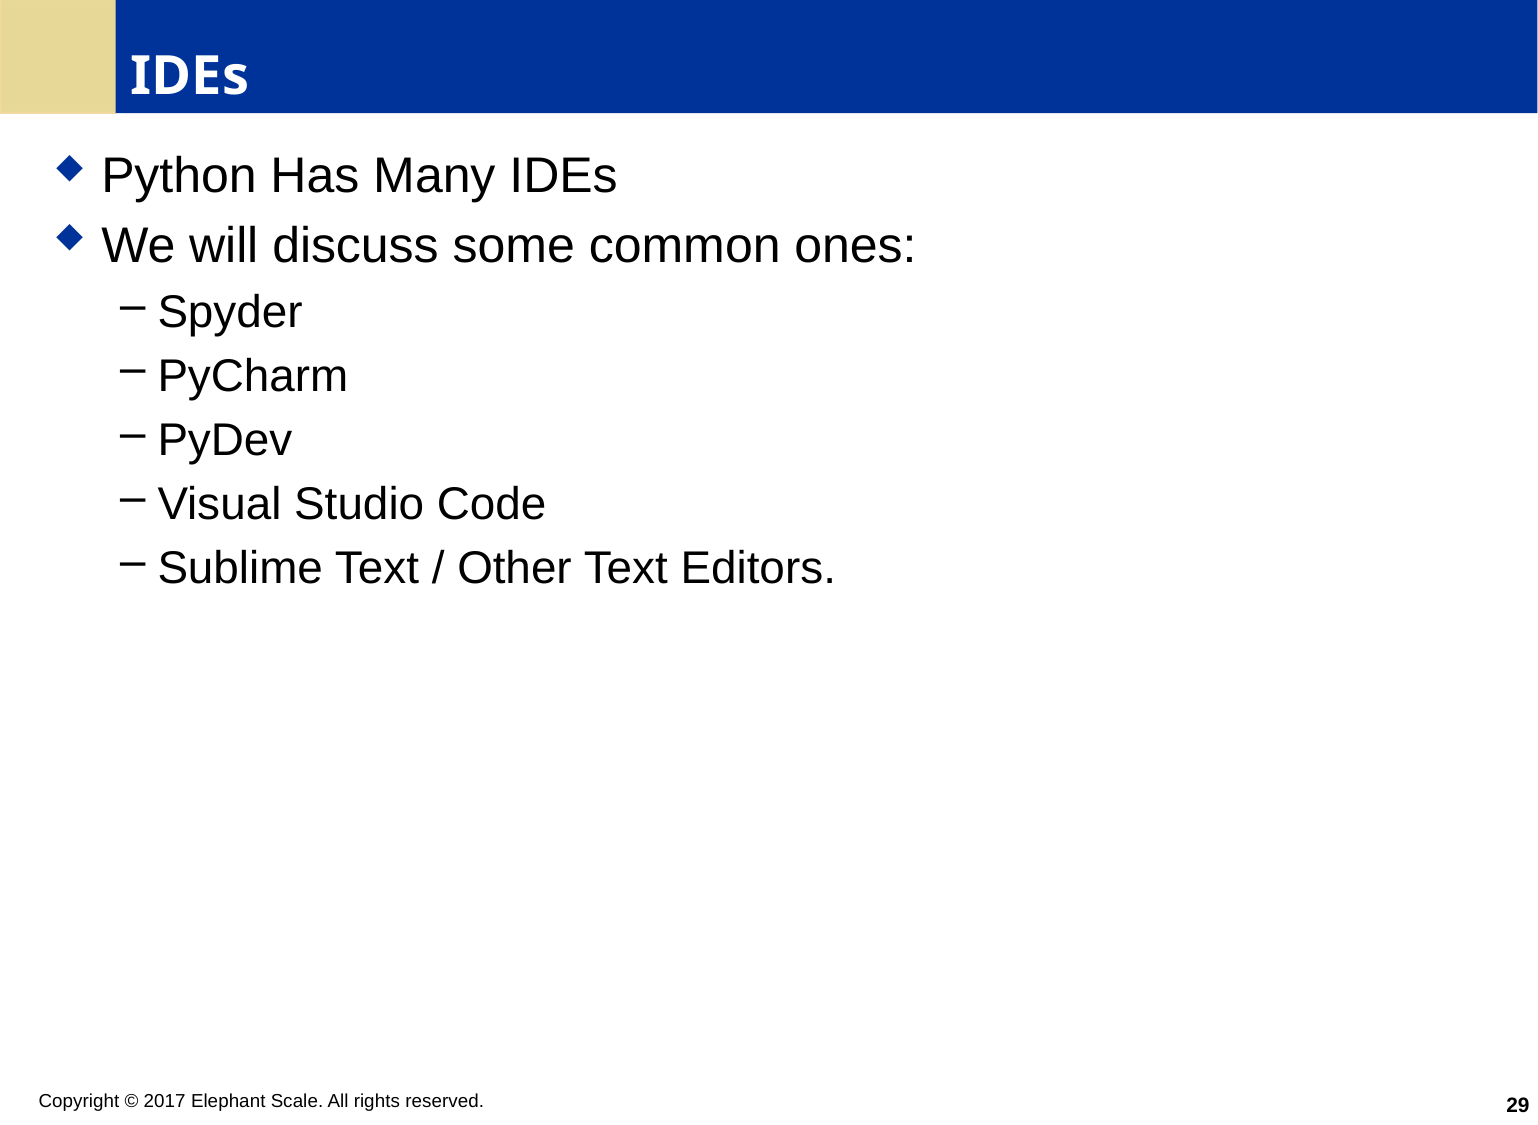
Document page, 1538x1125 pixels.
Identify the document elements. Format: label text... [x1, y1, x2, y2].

slide_number 29 [1439, 1079, 1530, 1117]
footer Copyright © 2017 Elephant Scale. All rights reserved. [38, 1088, 932, 1112]
title IDEs [115, 0, 1538, 114]
picture [0, 0, 115, 114]
list Python Has Many IDEs We will discuss some common ones: Spyder PyCharm PyDev Visual Studio Code Sublime Text / Other Text Editors. [38, 134, 1500, 1061]
